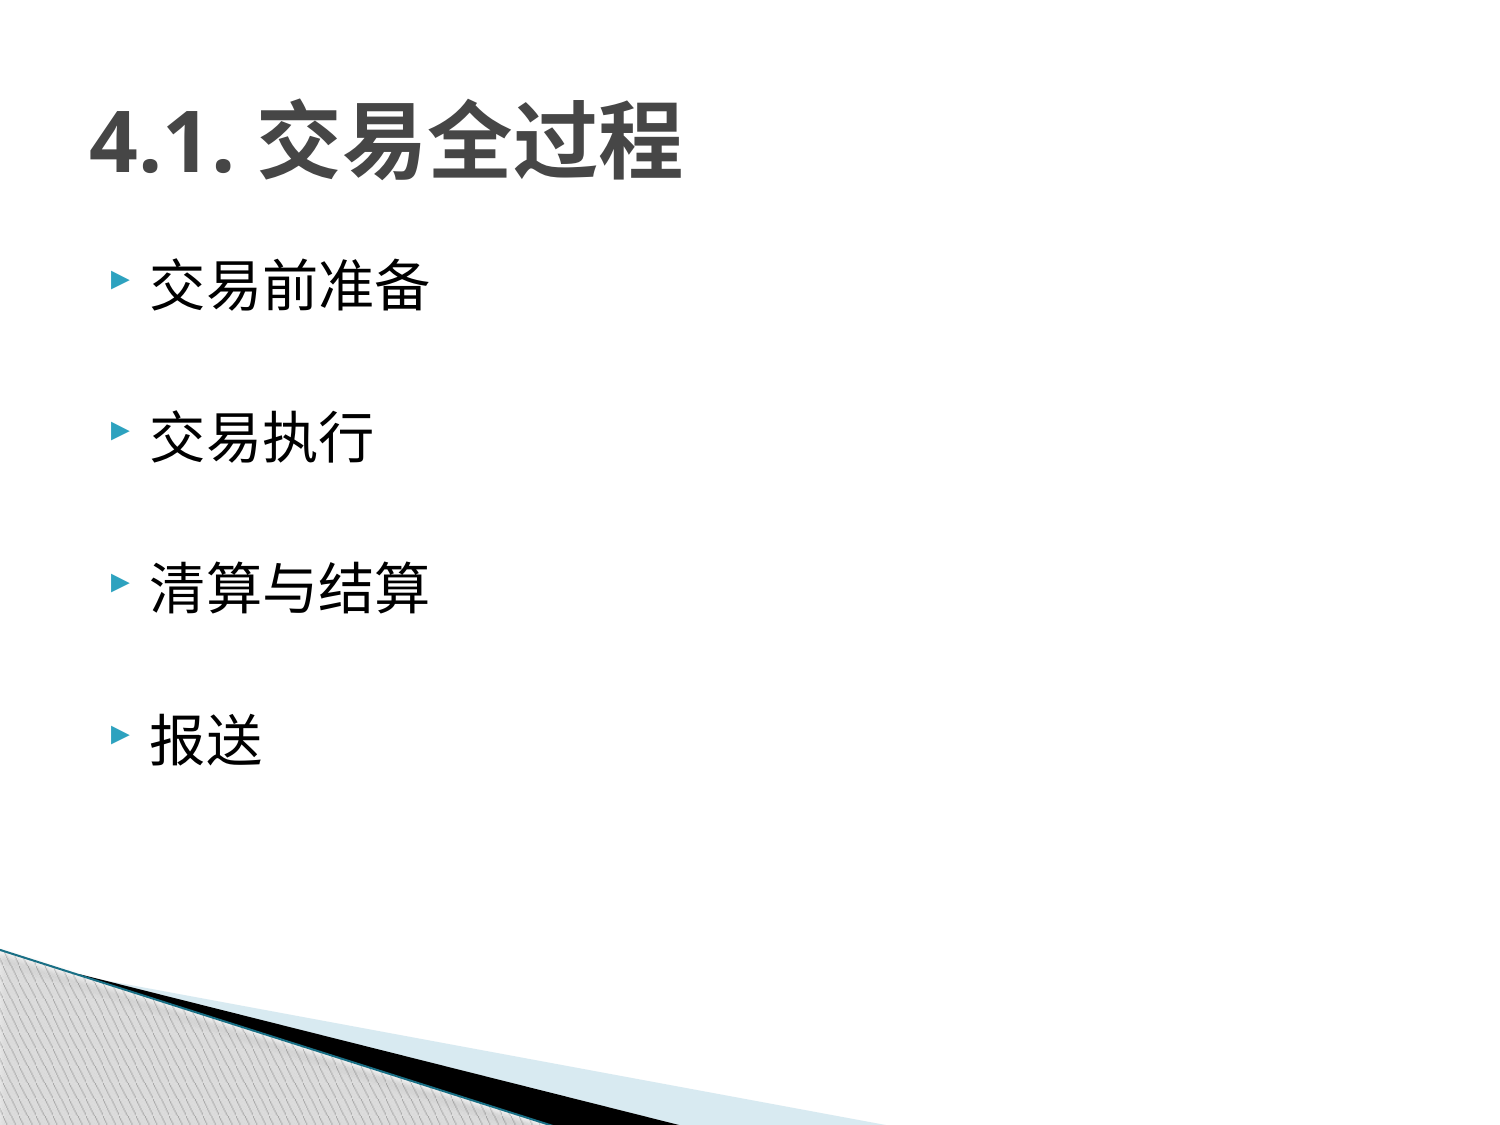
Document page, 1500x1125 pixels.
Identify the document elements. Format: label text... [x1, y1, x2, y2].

list 交易前准备 交易执行 清算与结算 报送 [75, 242, 1425, 986]
title 4.1.交易全过程 [75, 45, 1425, 233]
